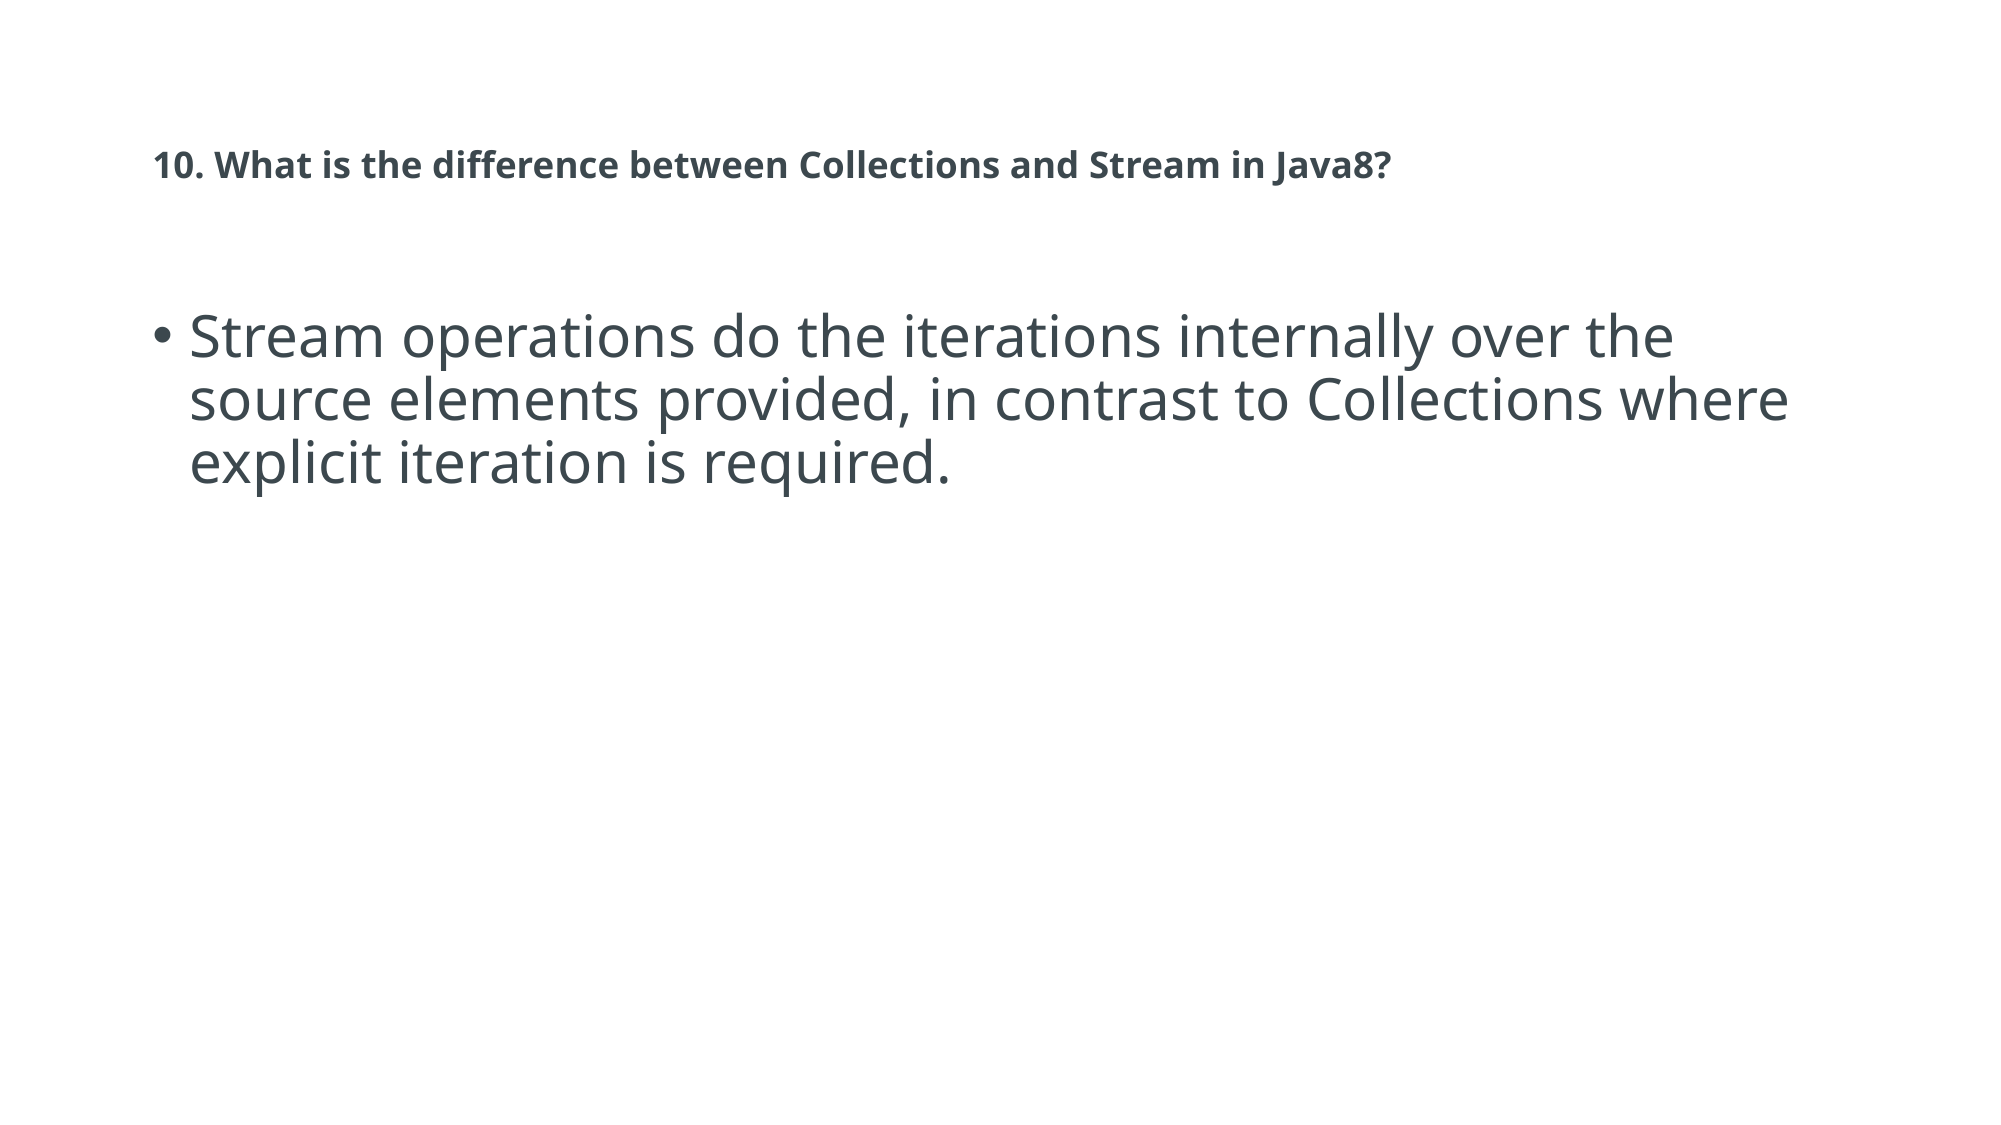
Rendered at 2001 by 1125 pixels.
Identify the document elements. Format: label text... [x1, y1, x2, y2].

list Stream operations do the iterations internally over the source elements provided, in contrast to Collections where explicit iteration is required. [137, 299, 1863, 1014]
title 10. What is the difference between Collections and Stream in Java8? [137, 59, 1863, 278]
